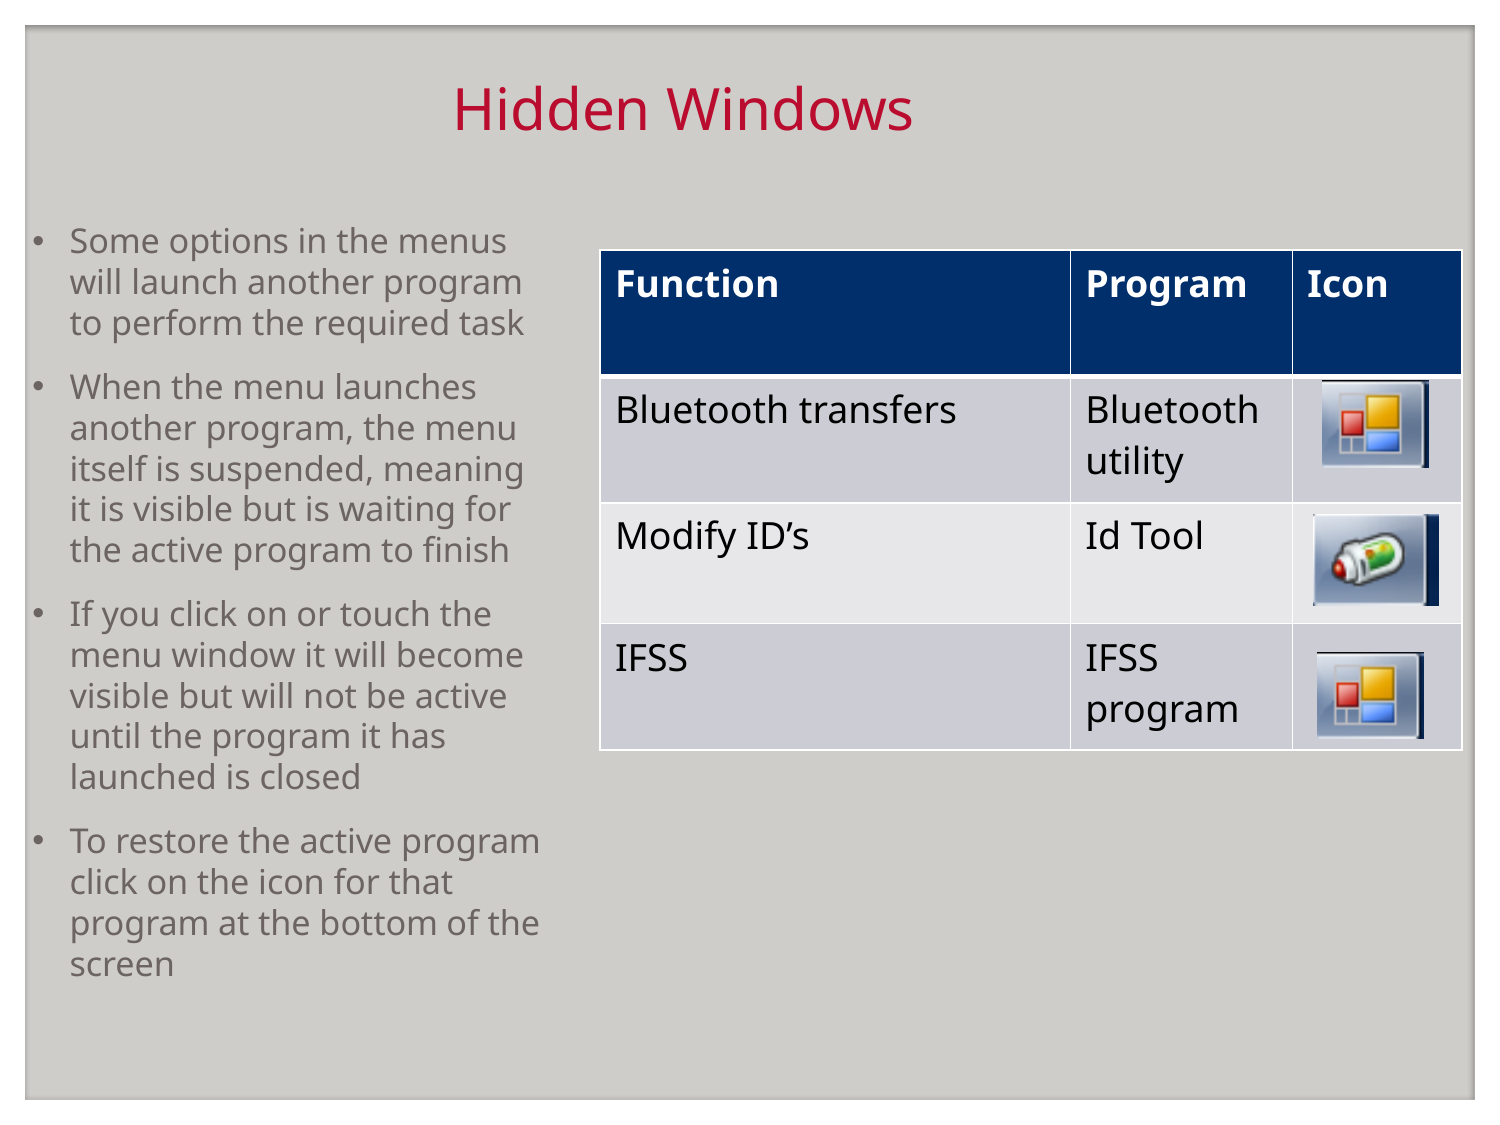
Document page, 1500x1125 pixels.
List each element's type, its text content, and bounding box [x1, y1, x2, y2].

table_header Program [1071, 251, 1292, 374]
picture [1322, 380, 1430, 468]
table_cell IFSS [601, 624, 1070, 749]
table_header Function [601, 251, 1070, 374]
list Some options in the menus will launch another program to perform the required task When the menu launches another program, the menu itself is suspended, meaning it is visible but is waiting for the active program to finish If you click on or touch the menu window it will become visible but will not be active until the program it has launched is closed To restore the active program click on the icon for that program at the bottom of the screen [17, 212, 563, 1000]
table_cell Modify ID’s [601, 504, 1070, 623]
table_cell Id Tool [1071, 504, 1292, 623]
table_cell [1293, 379, 1461, 502]
title Hidden Windows [437, 49, 1325, 150]
table_cell [1293, 504, 1461, 623]
picture [1312, 513, 1439, 606]
table_cell IFSS program [1071, 624, 1292, 749]
table_header Icon [1293, 251, 1461, 374]
table_cell Bluetooth utility [1071, 379, 1292, 502]
table_cell Bluetooth transfers [601, 379, 1070, 502]
picture [1317, 652, 1424, 740]
table_cell [1293, 624, 1461, 749]
